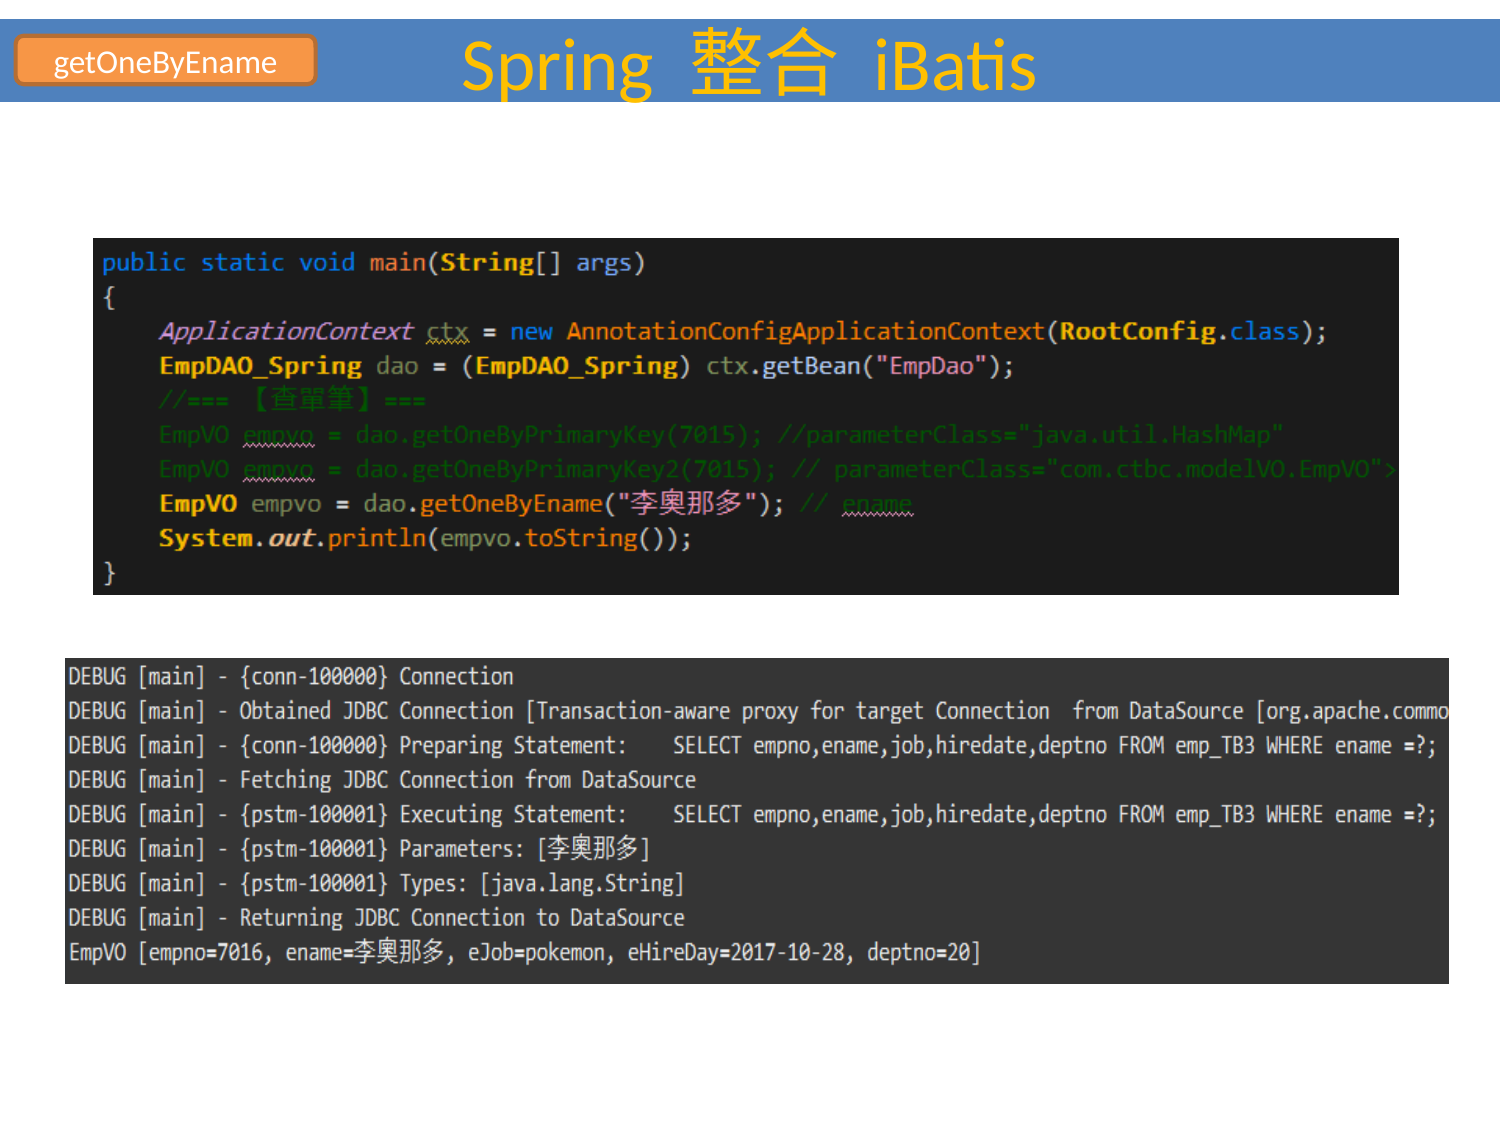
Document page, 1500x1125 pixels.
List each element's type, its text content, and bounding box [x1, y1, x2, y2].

text_box getOneByEname [13, 33, 318, 87]
title Spring 整合 iBatis [0, 19, 1500, 102]
picture [93, 238, 1399, 596]
picture [65, 658, 1449, 984]
